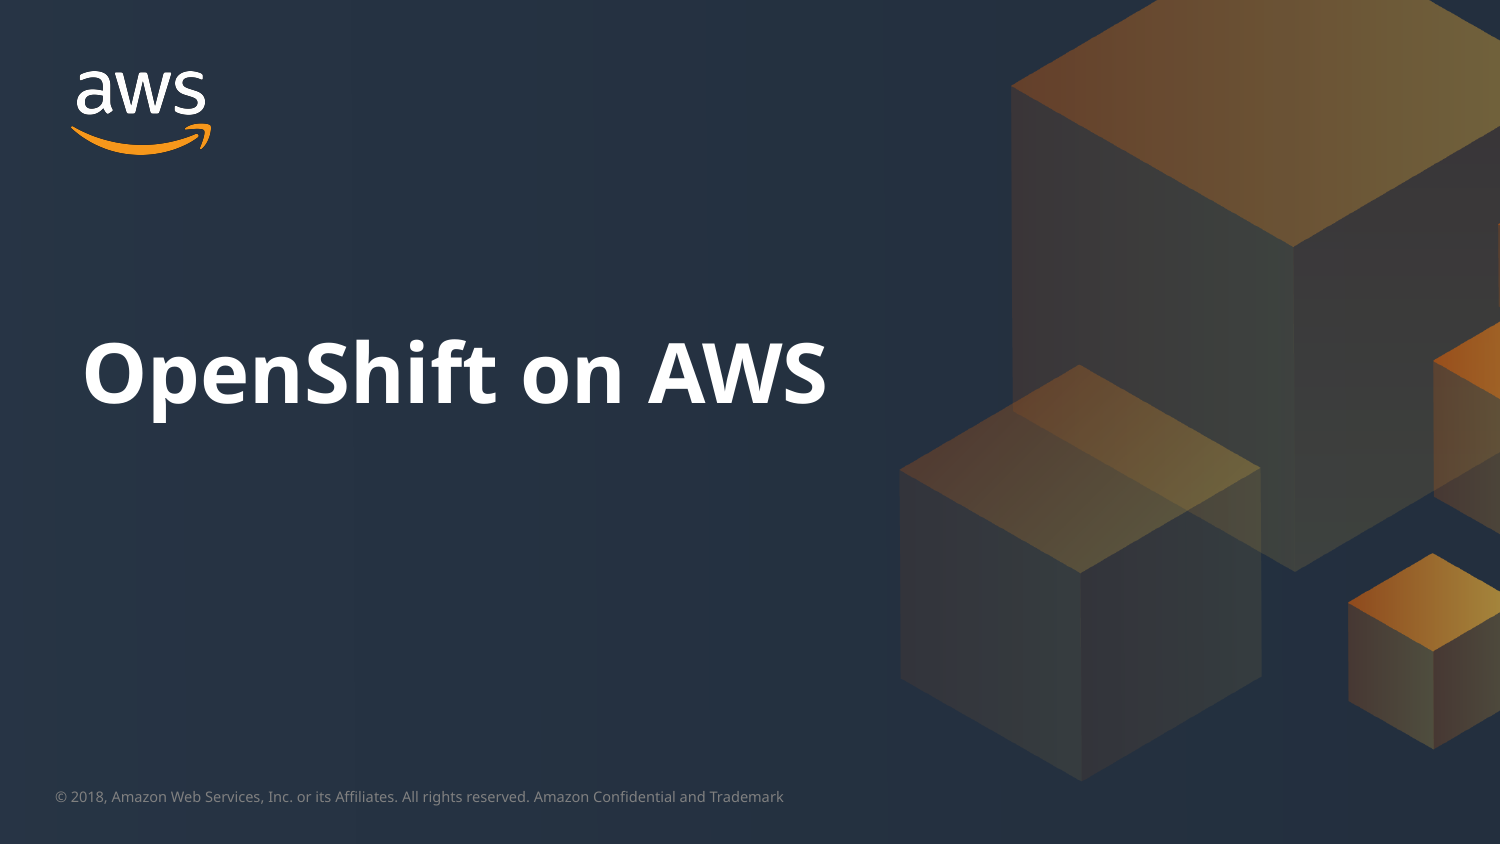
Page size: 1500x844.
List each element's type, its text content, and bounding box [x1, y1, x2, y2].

picture [0, 0, 1500, 844]
list OpenShift on AWS [66, 313, 1268, 436]
